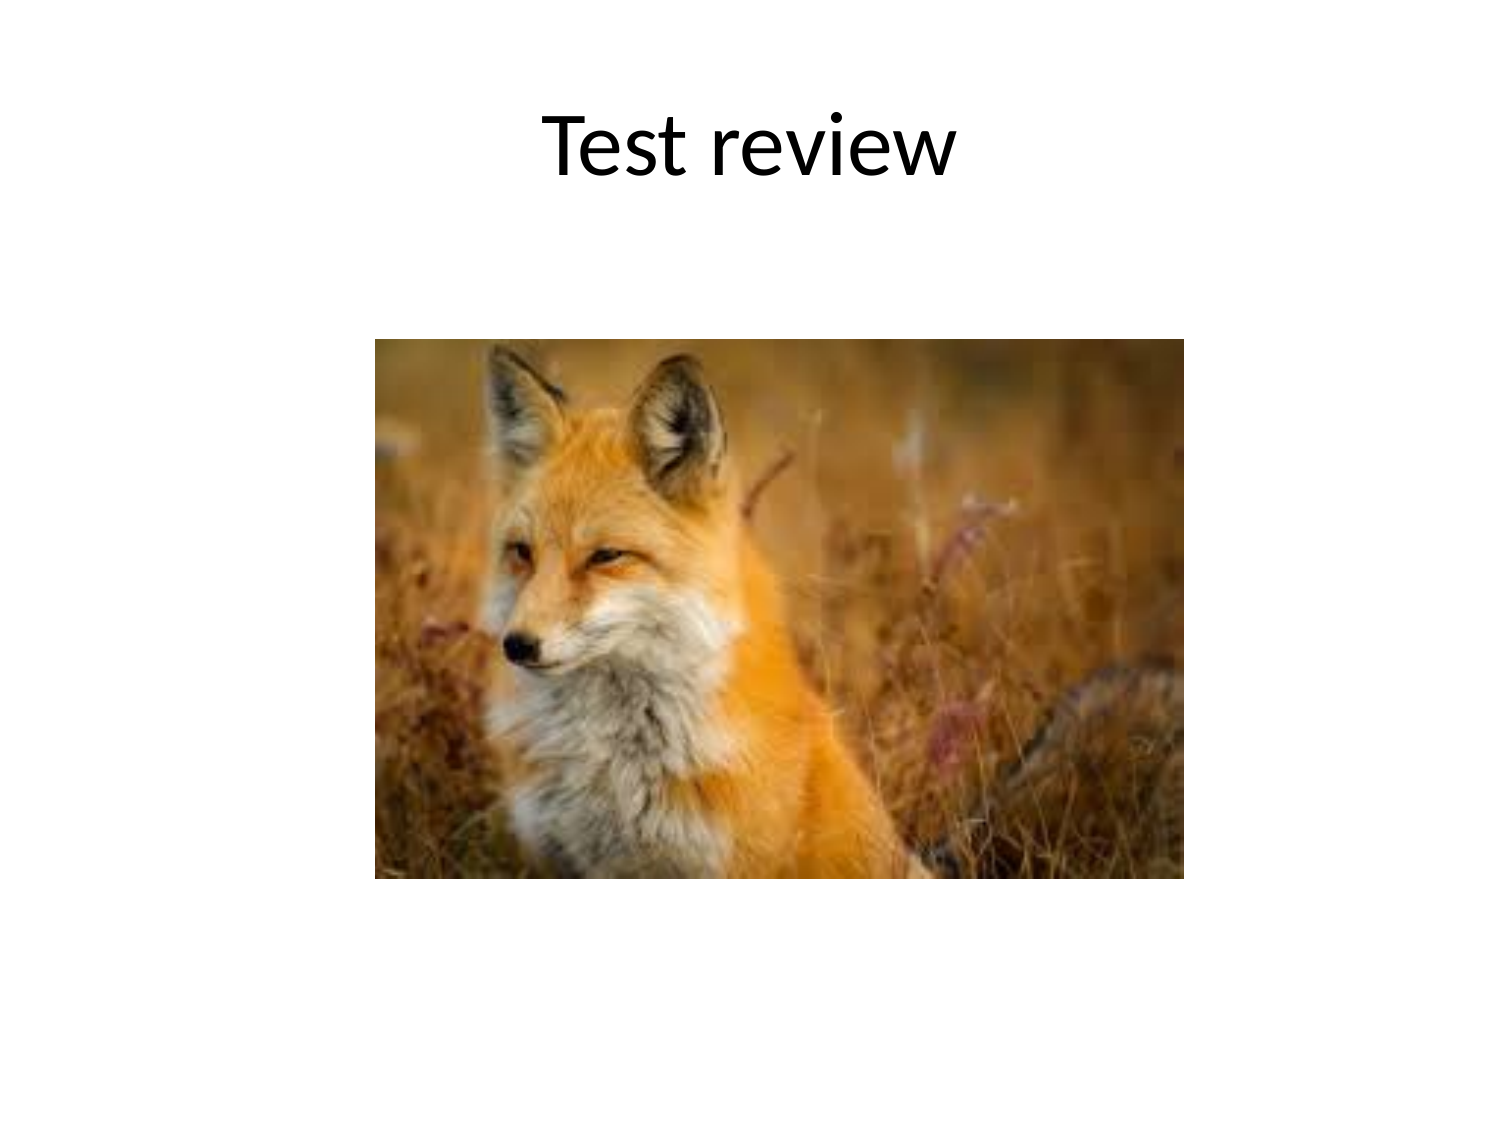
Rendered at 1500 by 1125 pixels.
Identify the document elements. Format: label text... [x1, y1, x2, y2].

title Test review [75, 45, 1425, 233]
picture [374, 339, 1184, 880]
